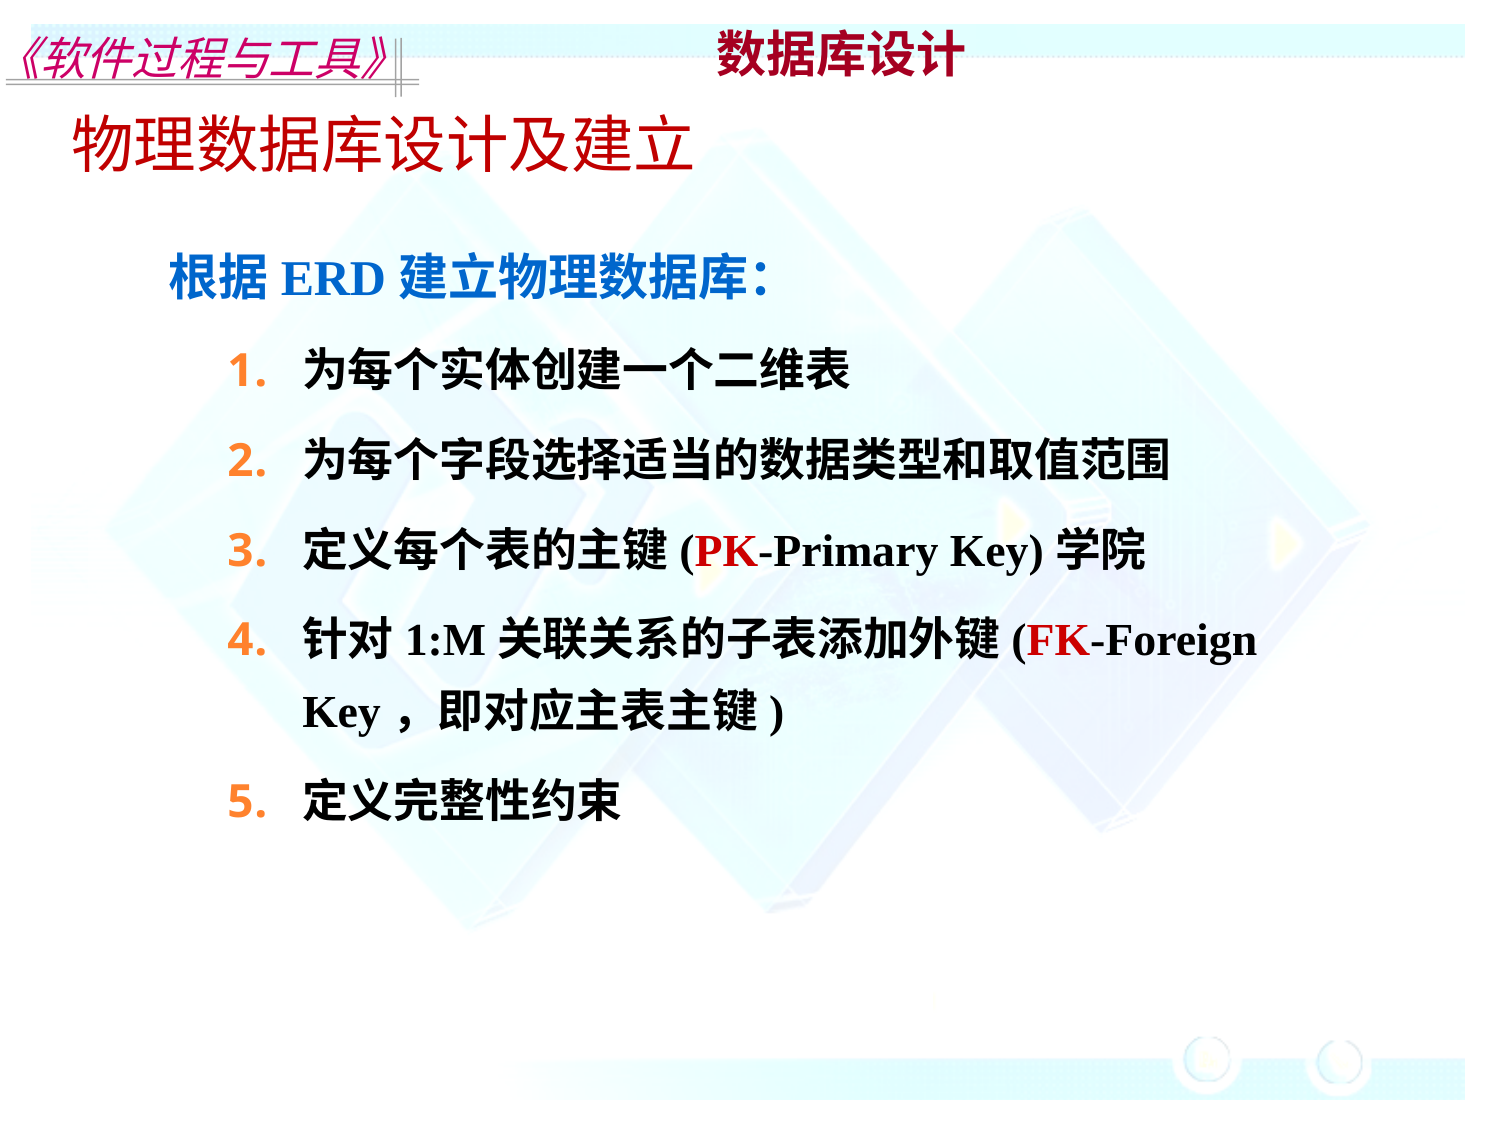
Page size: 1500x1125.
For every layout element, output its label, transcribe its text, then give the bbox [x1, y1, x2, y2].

text_box 数据库设计 [389, 15, 1294, 90]
title 物理数据库设计及建立 [56, 97, 1282, 185]
list 根据ERD建立物理数据库： 为每个实体创建一个二维表 为每个字段选择适当的数据类型和取值范围 定义每个表的主键(PK-Primary Key)学院 针对1:M关联关系的子表添加外键(FK-Foreign Key，即对应主表主键) 定义完整性约束 [154, 219, 1387, 908]
